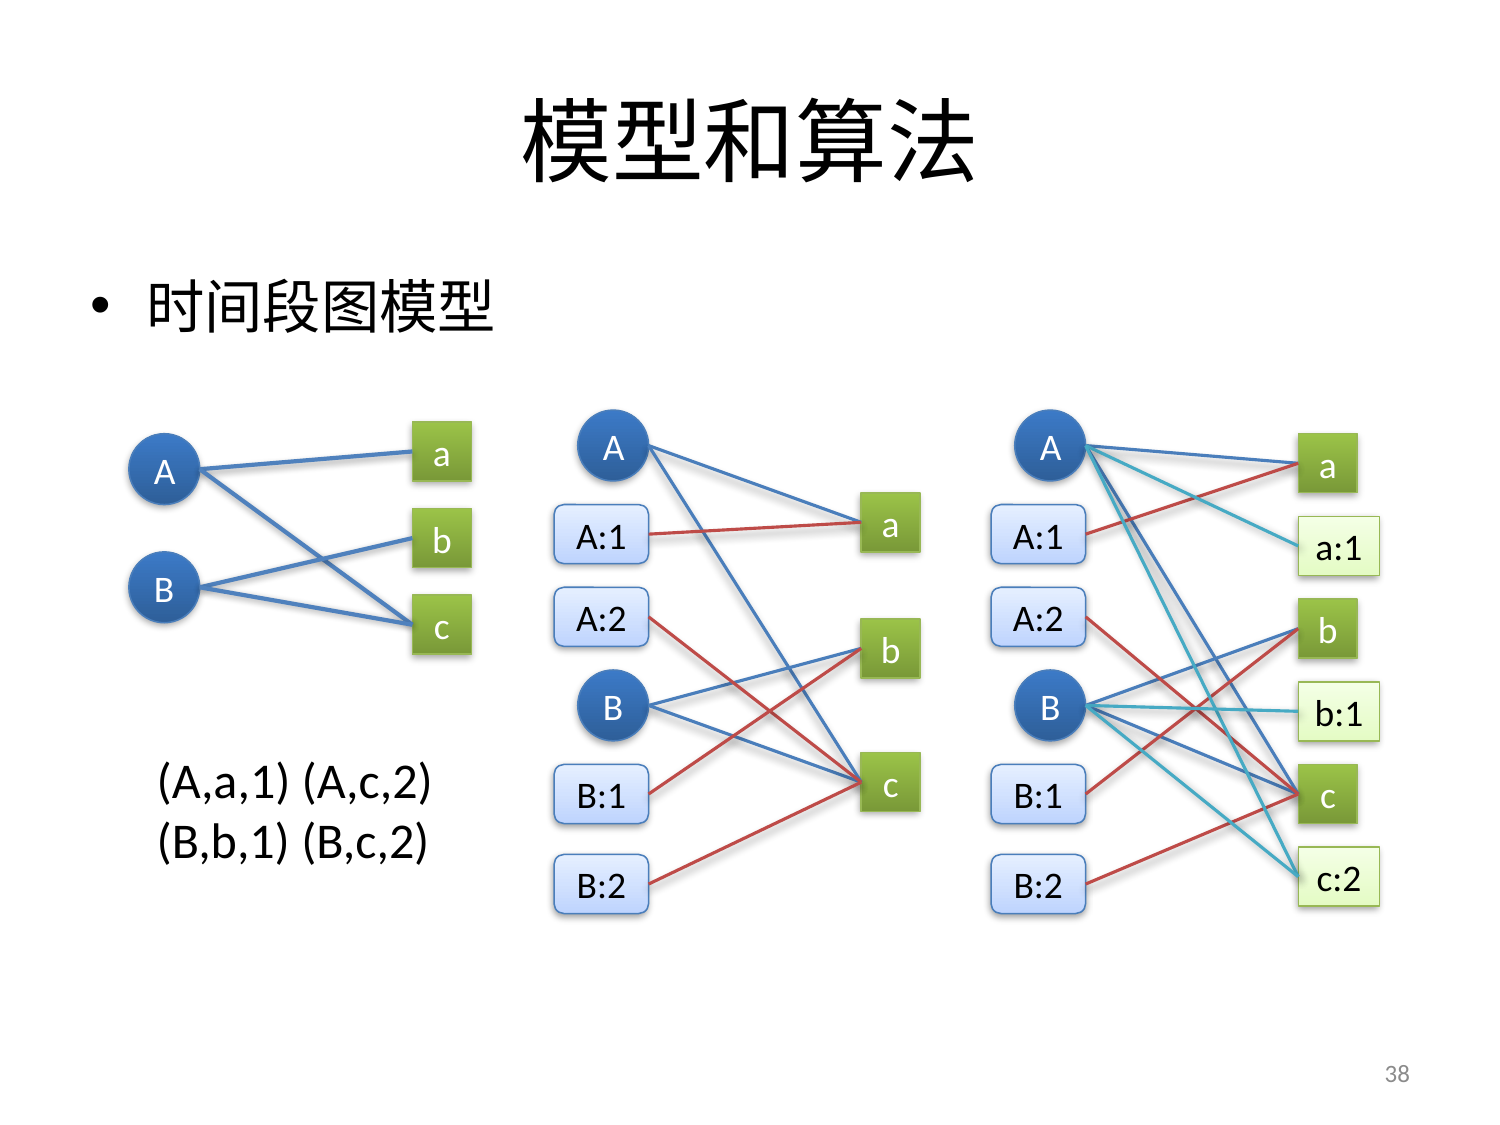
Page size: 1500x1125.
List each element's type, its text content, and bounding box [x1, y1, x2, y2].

title 模型和算法 [75, 45, 1425, 233]
slide_number 38 [1074, 1042, 1425, 1103]
list 时间段图模型 [75, 262, 1425, 1005]
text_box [128, 409, 1380, 914]
